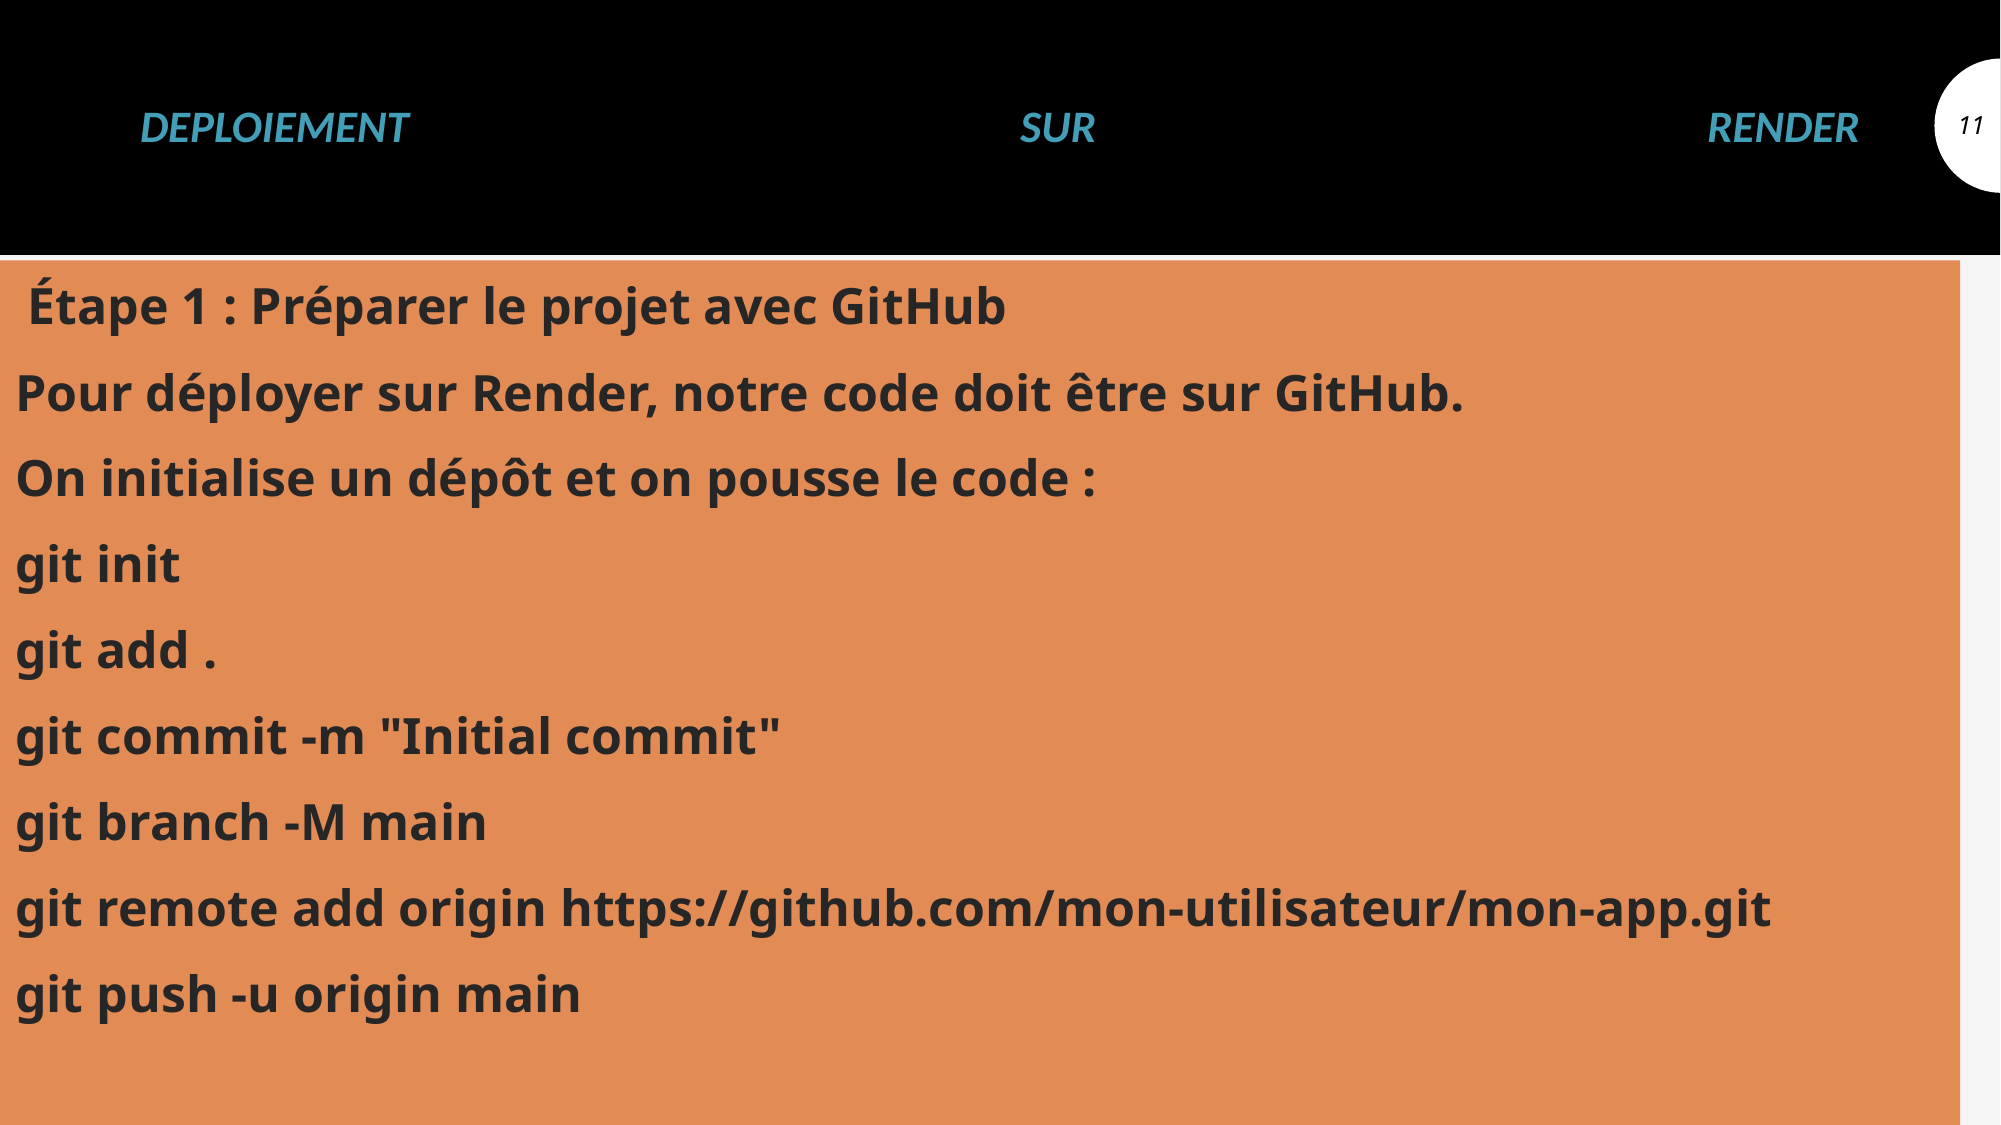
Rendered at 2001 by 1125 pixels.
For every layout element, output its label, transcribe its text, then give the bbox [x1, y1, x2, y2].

slide_number 11 [1933, 96, 2000, 157]
title DEPLOIEMENT SUR RENDER [125, 50, 1875, 215]
list Étape 1 : Préparer le projet avec GitHub Pour déployer sur Render, notre code doit être sur GitHub. On initialise un dépôt et on pousse le code : git init git add . git commit -m "Initial commit" git branch -M main git remote add origin https://github.com/mon-utilisateur/mon-app.git git push -u origin main [0, 260, 1961, 1125]
